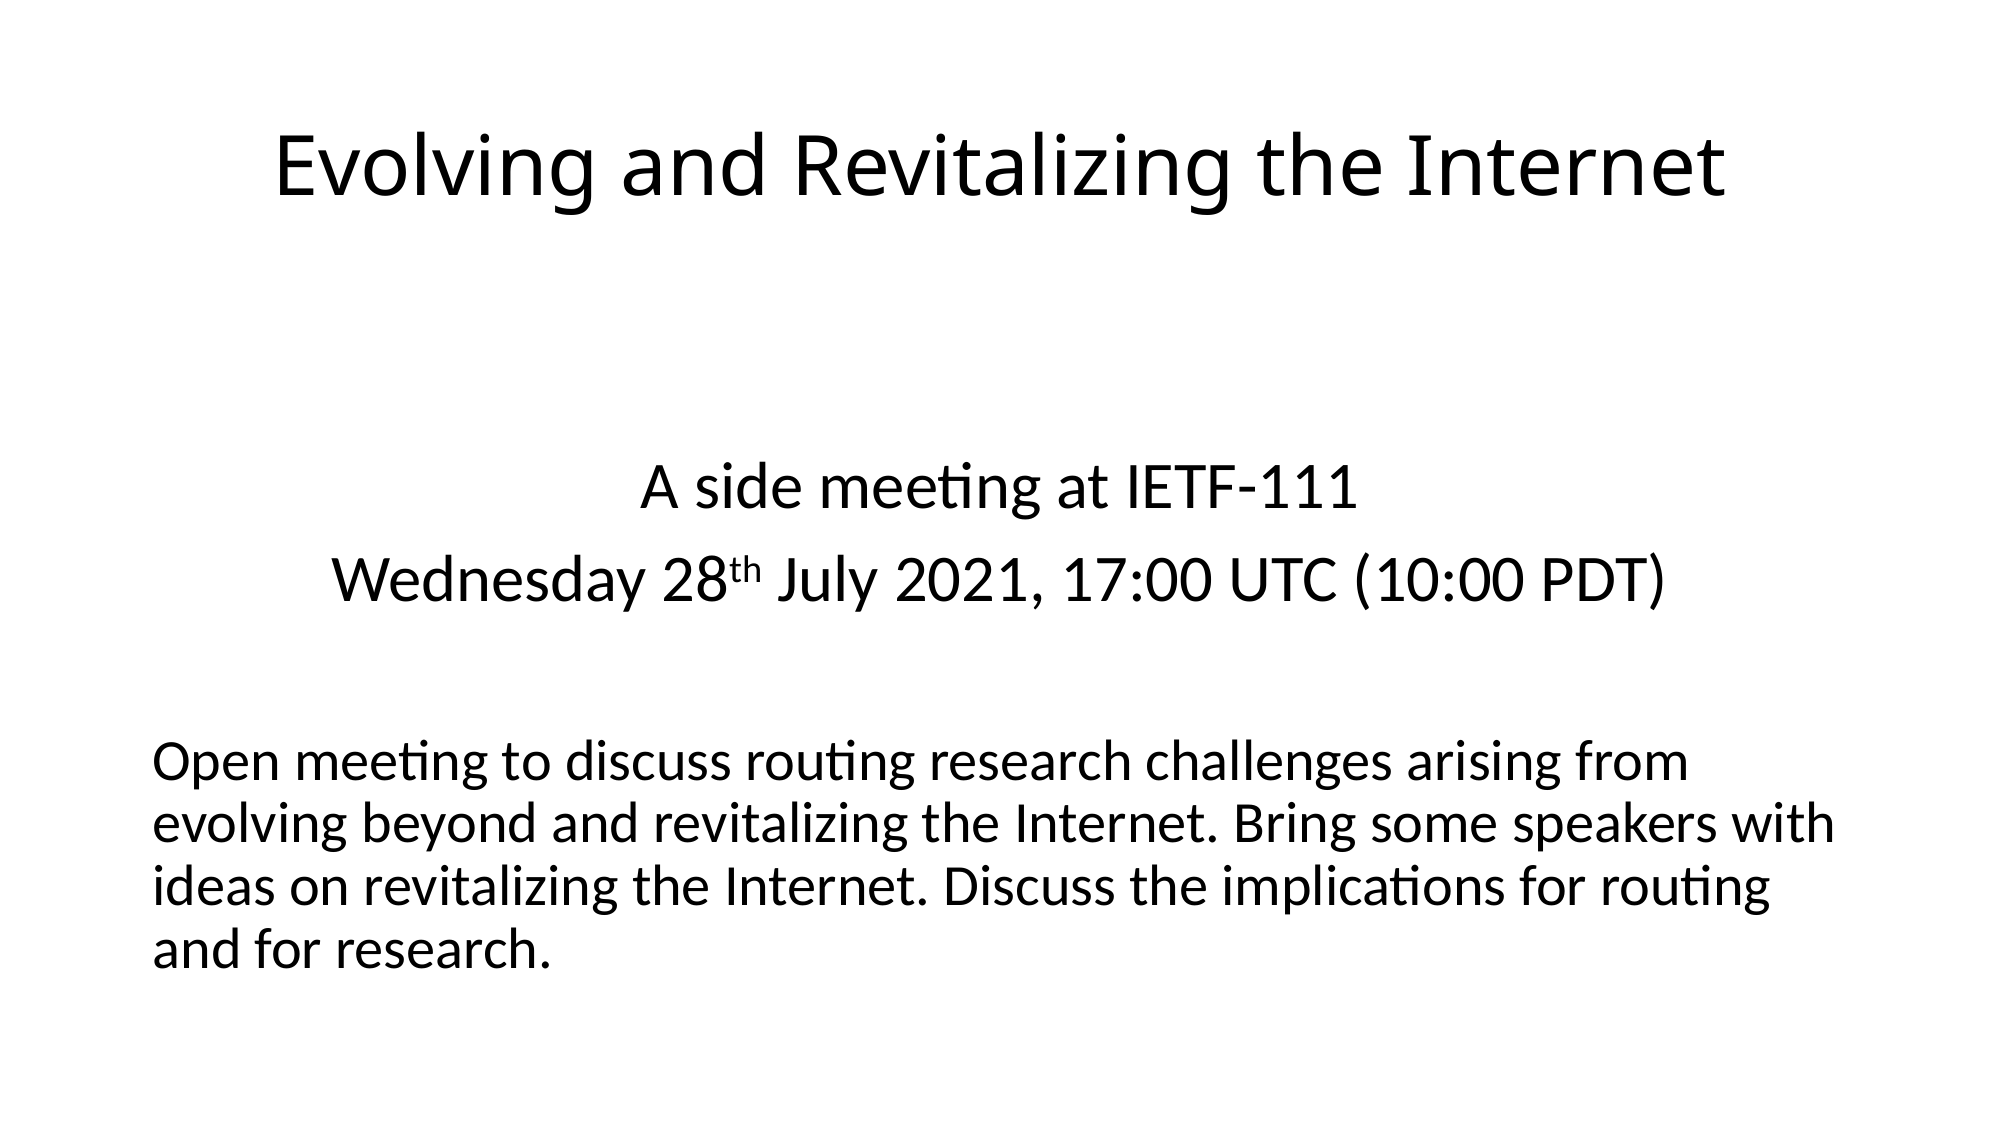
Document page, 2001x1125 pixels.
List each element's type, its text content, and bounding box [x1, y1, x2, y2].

title Evolving and Revitalizing the Internet [137, 59, 1863, 249]
list A side meeting at IETF-111 Wednesday 28th July 2021, 17:00 UTC (10:00 PDT) Open meeting to discuss routing research challenges arising from evolving beyond and revitalizing the Internet. Bring some speakers with ideas on revitalizing the Internet. Discuss the implications for routing and for research. [137, 249, 1863, 1087]
